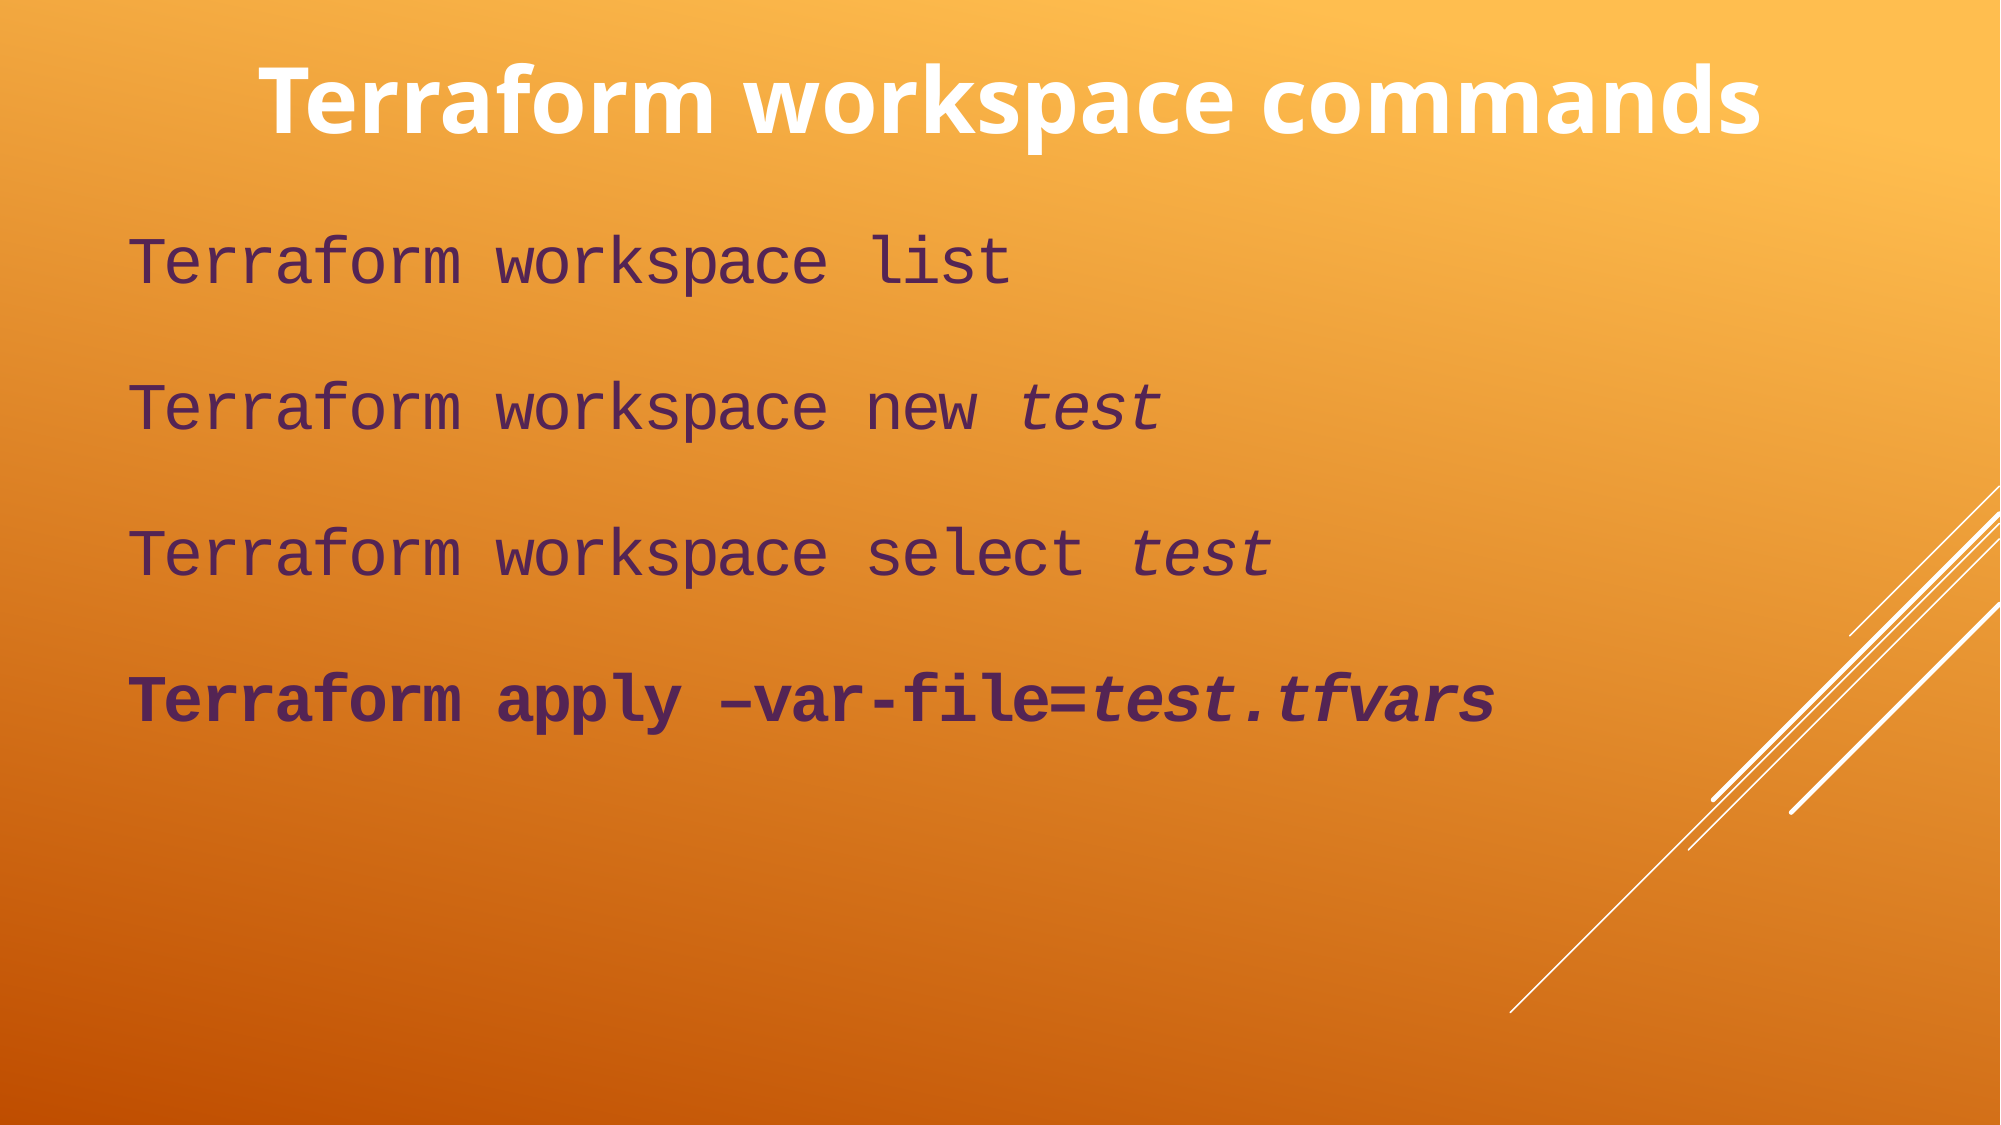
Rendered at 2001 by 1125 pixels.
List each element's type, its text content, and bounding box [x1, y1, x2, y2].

list Terraform workspace list Terraform workspace new test Terraform workspace select test Terraform apply –var-file=test.tfvars [112, 169, 1910, 956]
title Terraform workspace commands [112, 38, 1910, 160]
